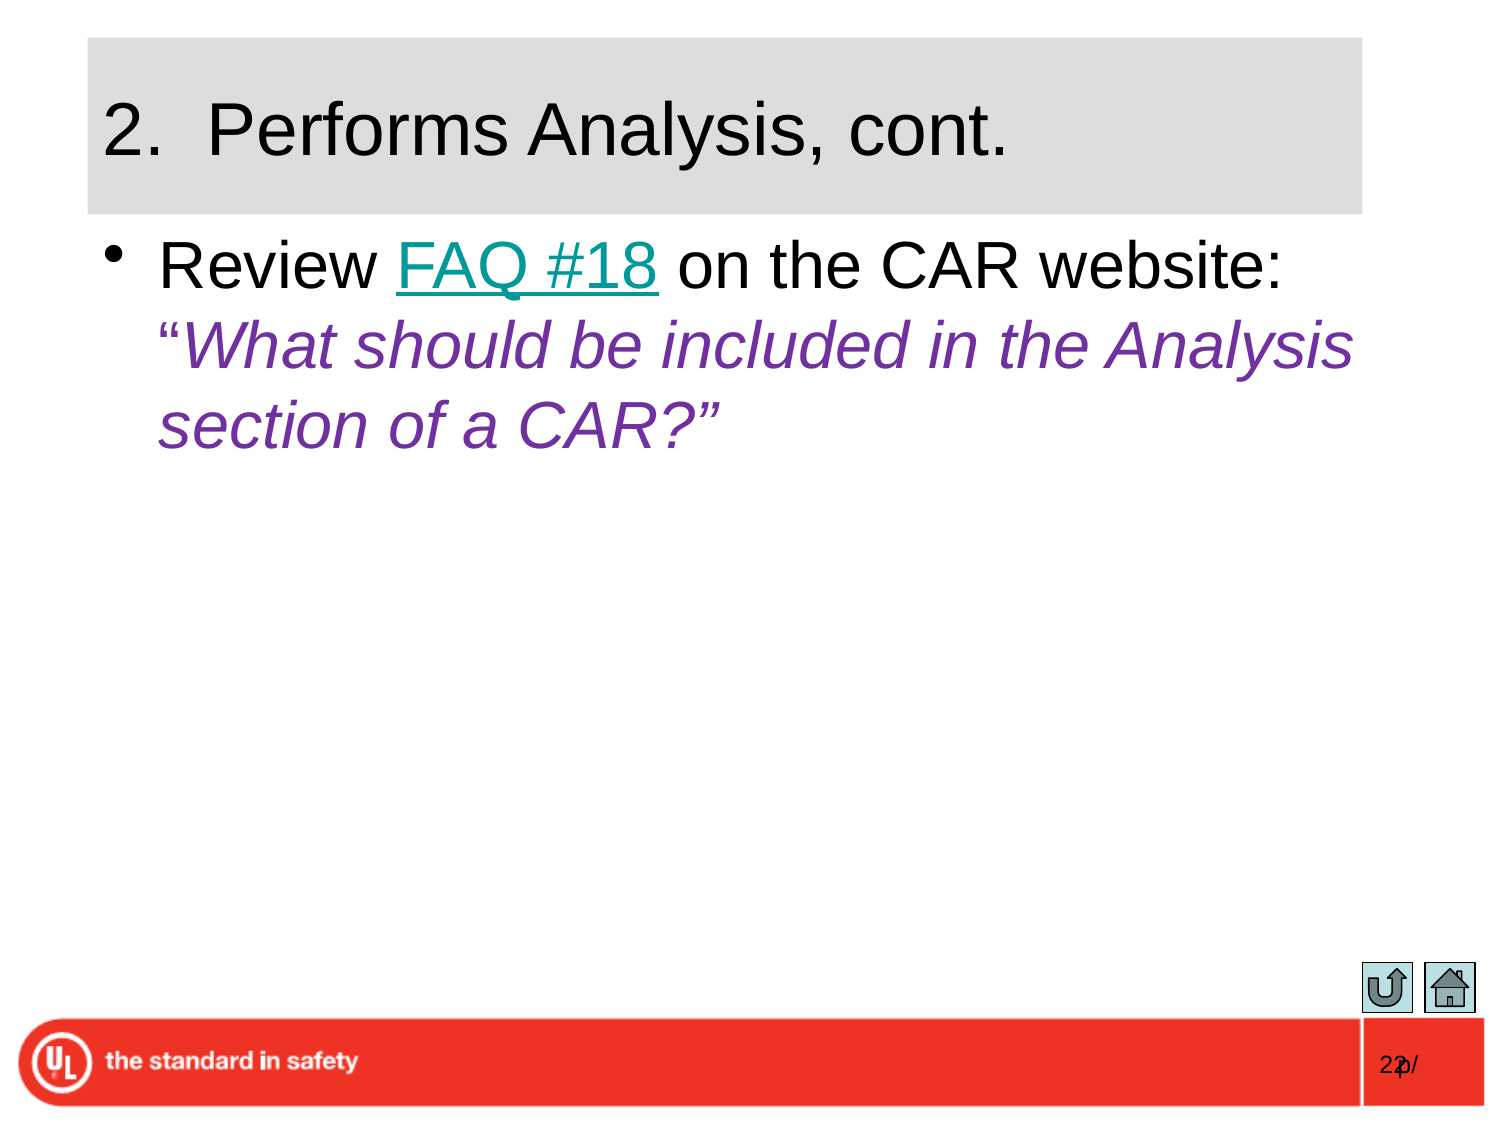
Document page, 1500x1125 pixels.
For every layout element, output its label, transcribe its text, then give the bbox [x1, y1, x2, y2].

title 2. Performs Analysis, cont. [87, 37, 1363, 214]
list Review FAQ #18 on the CAR website: “What should be included in the Analysis section of a CAR?” [87, 214, 1388, 1040]
text_box [1362, 962, 1413, 1013]
picture [0, 1001, 1500, 1125]
text_box [1425, 962, 1476, 1013]
